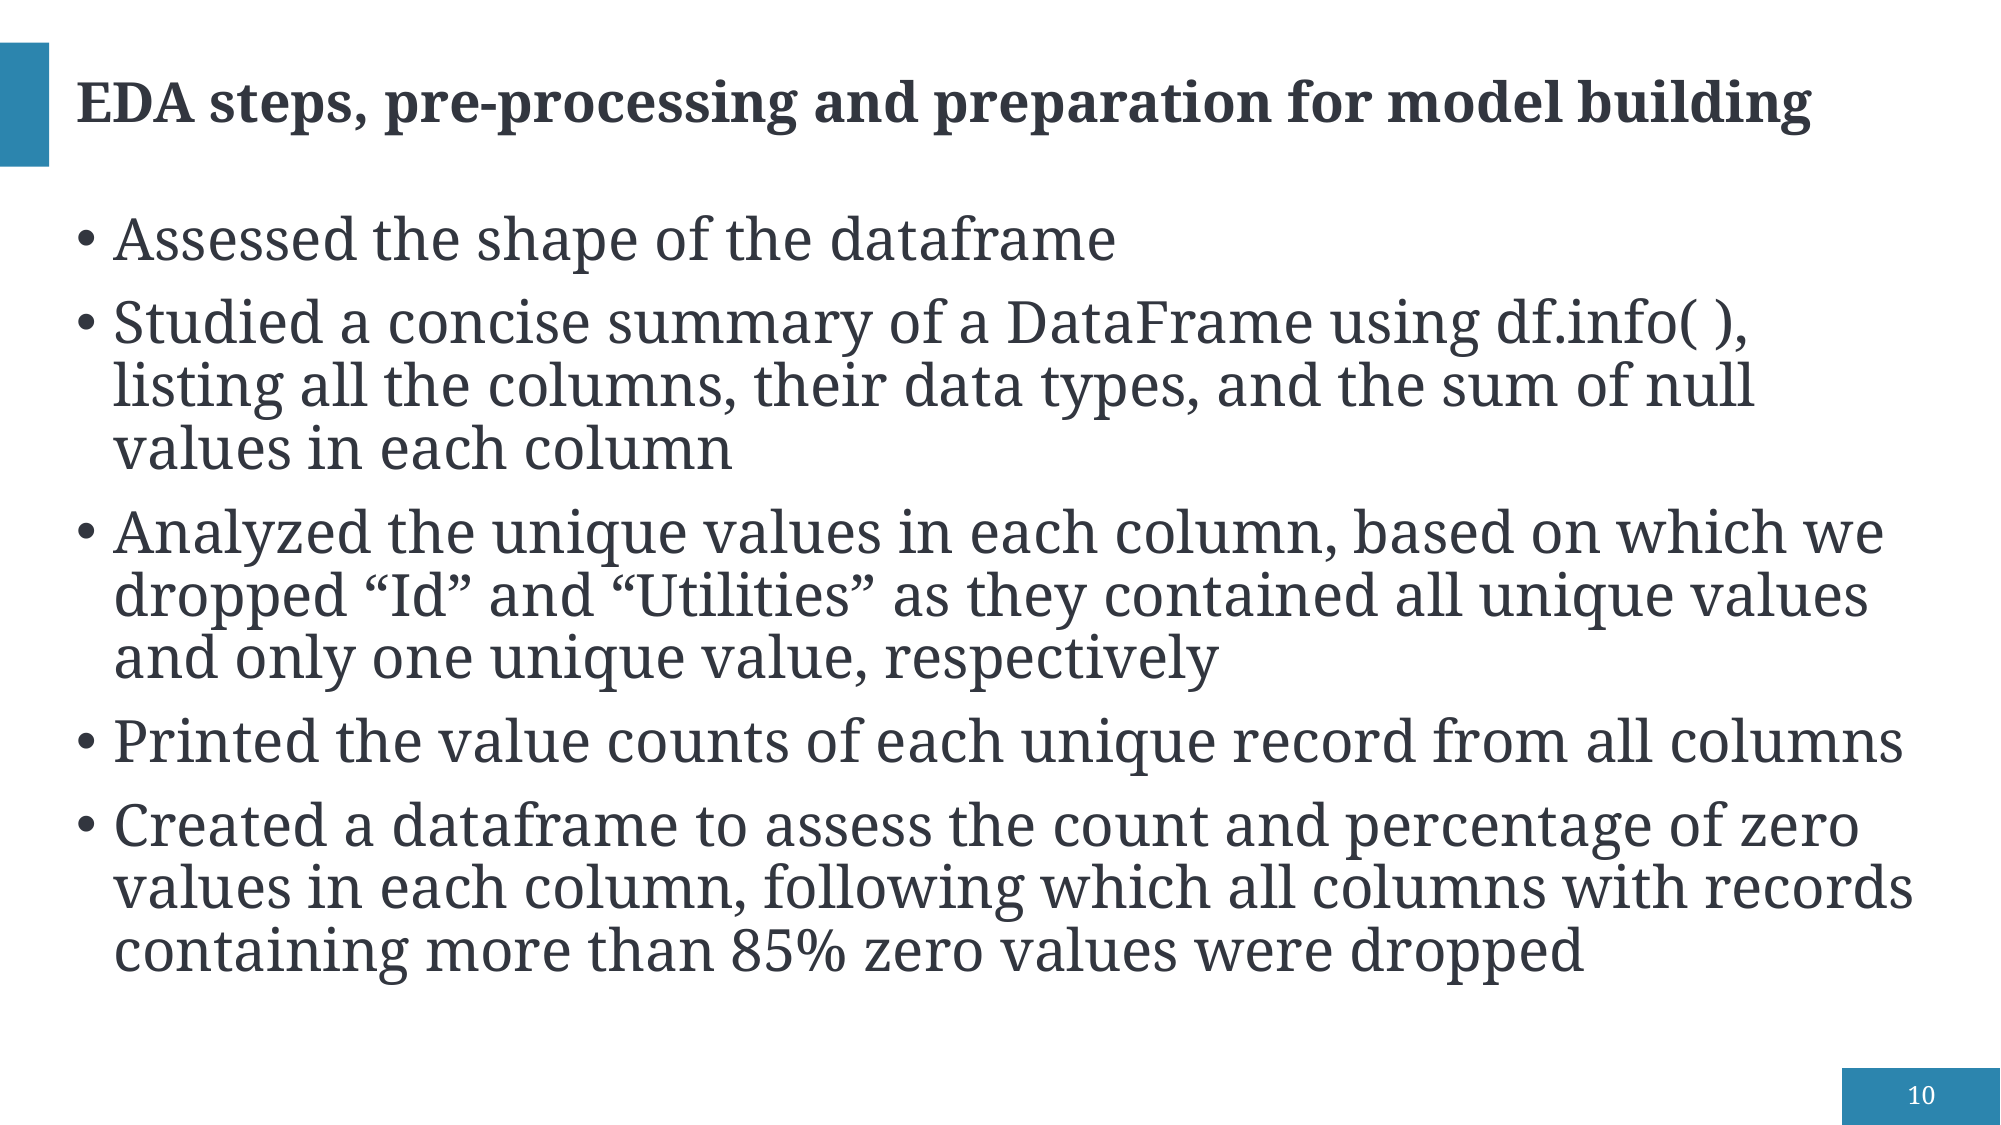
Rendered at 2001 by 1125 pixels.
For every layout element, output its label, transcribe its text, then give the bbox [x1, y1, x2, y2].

list Assessed the shape of the dataframe Studied a concise summary of a DataFrame using df.info( ), listing all the columns, their data types, and the sum of null values in each column Analyzed the unique values in each column, based on which we dropped “Id” and “Utilities” as they contained all unique values and only one unique value, respectively Printed the value counts of each unique record from all columns Created a dataframe to assess the count and percentage of zero values in each column, following which all columns with records containing more than 85% zero values were dropped [60, 202, 1951, 1014]
title EDA steps, pre-processing and preparation for model building [60, 42, 1951, 168]
slide_number 10 [1889, 1079, 1951, 1114]
